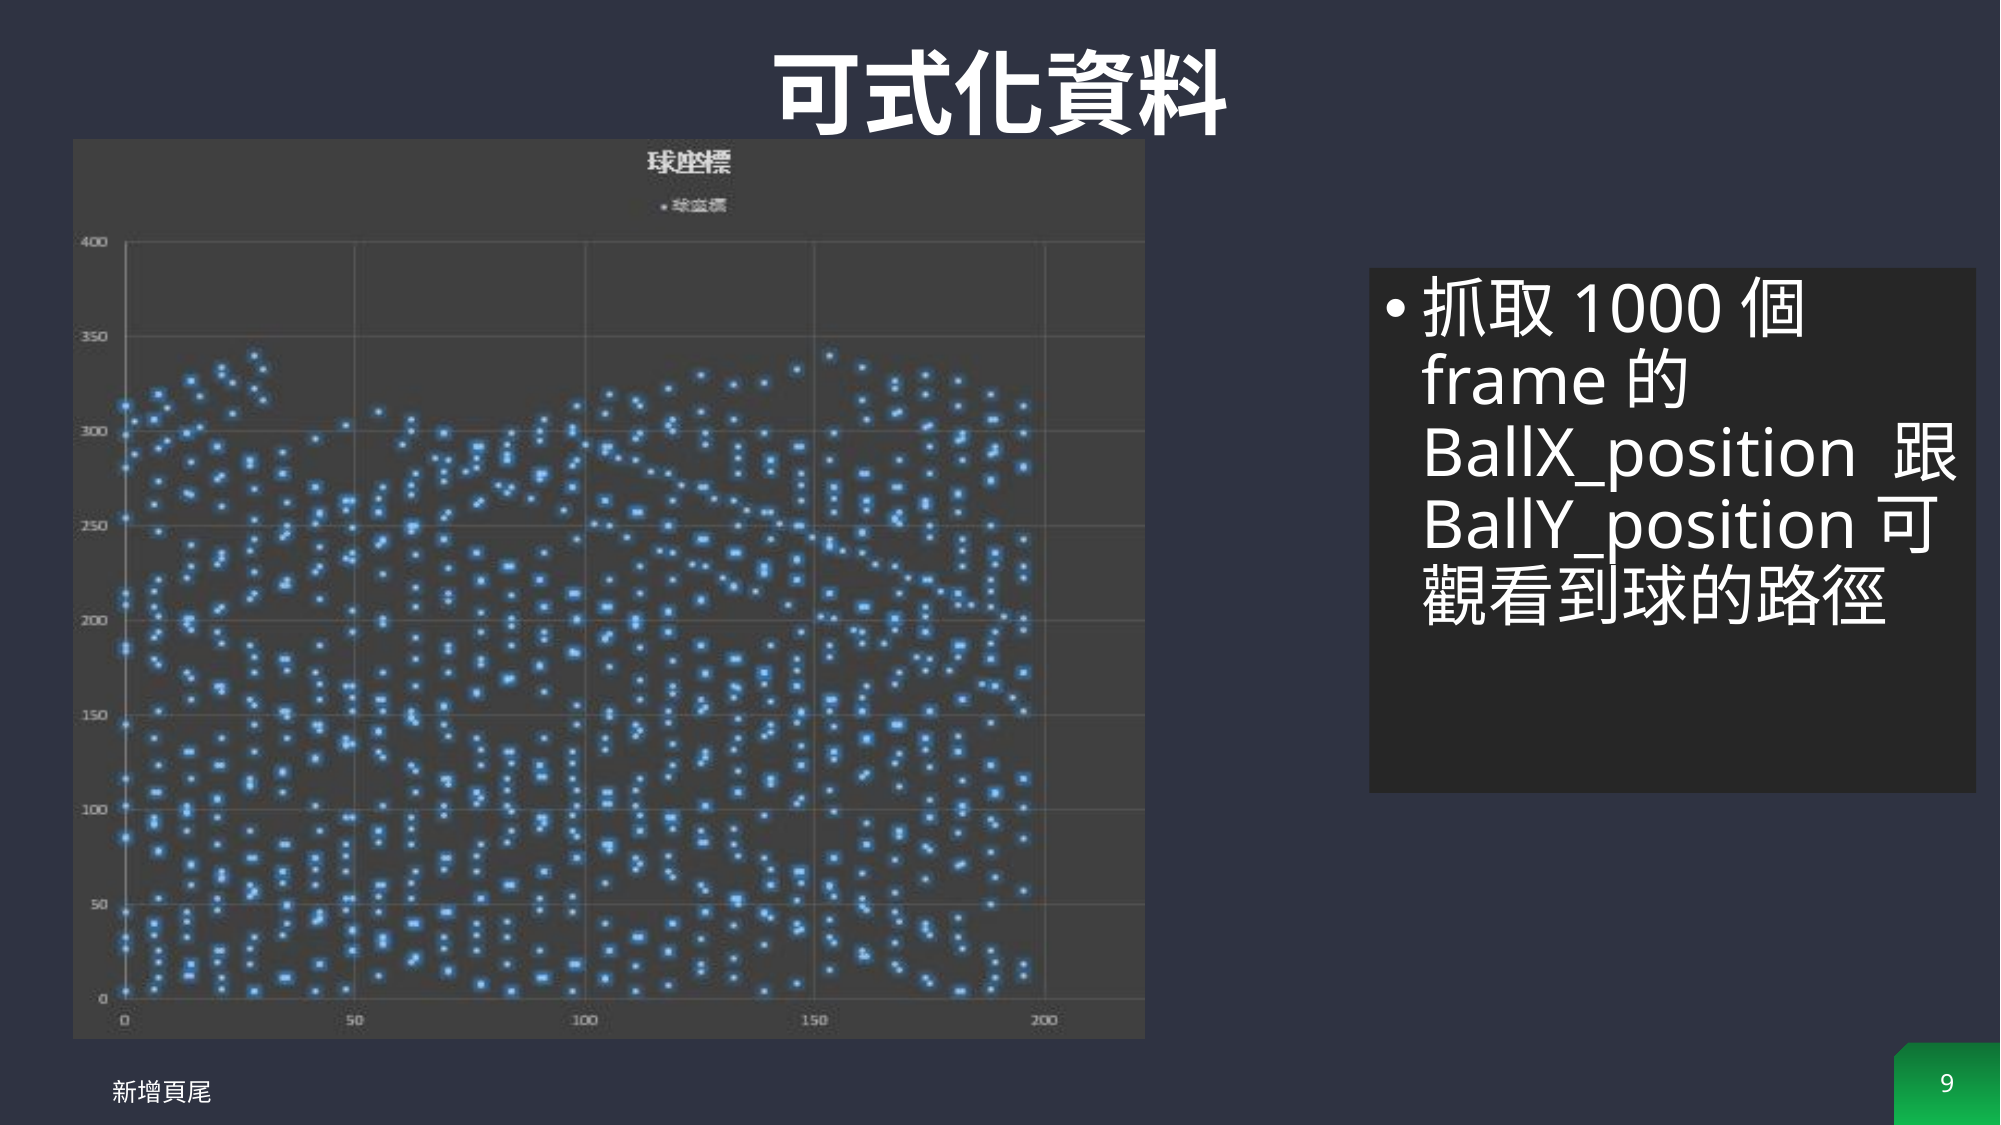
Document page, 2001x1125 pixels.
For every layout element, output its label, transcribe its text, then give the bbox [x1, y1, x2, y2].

text_box 抓取1000個frame的BallX_position 跟BallY_position可觀看到球的路徑 [1369, 267, 1977, 793]
footer 新增頁尾 [97, 1061, 773, 1121]
title 可式化資料 [97, 0, 1903, 195]
slide_number 9 [1894, 1050, 2000, 1118]
picture [73, 139, 1145, 1039]
